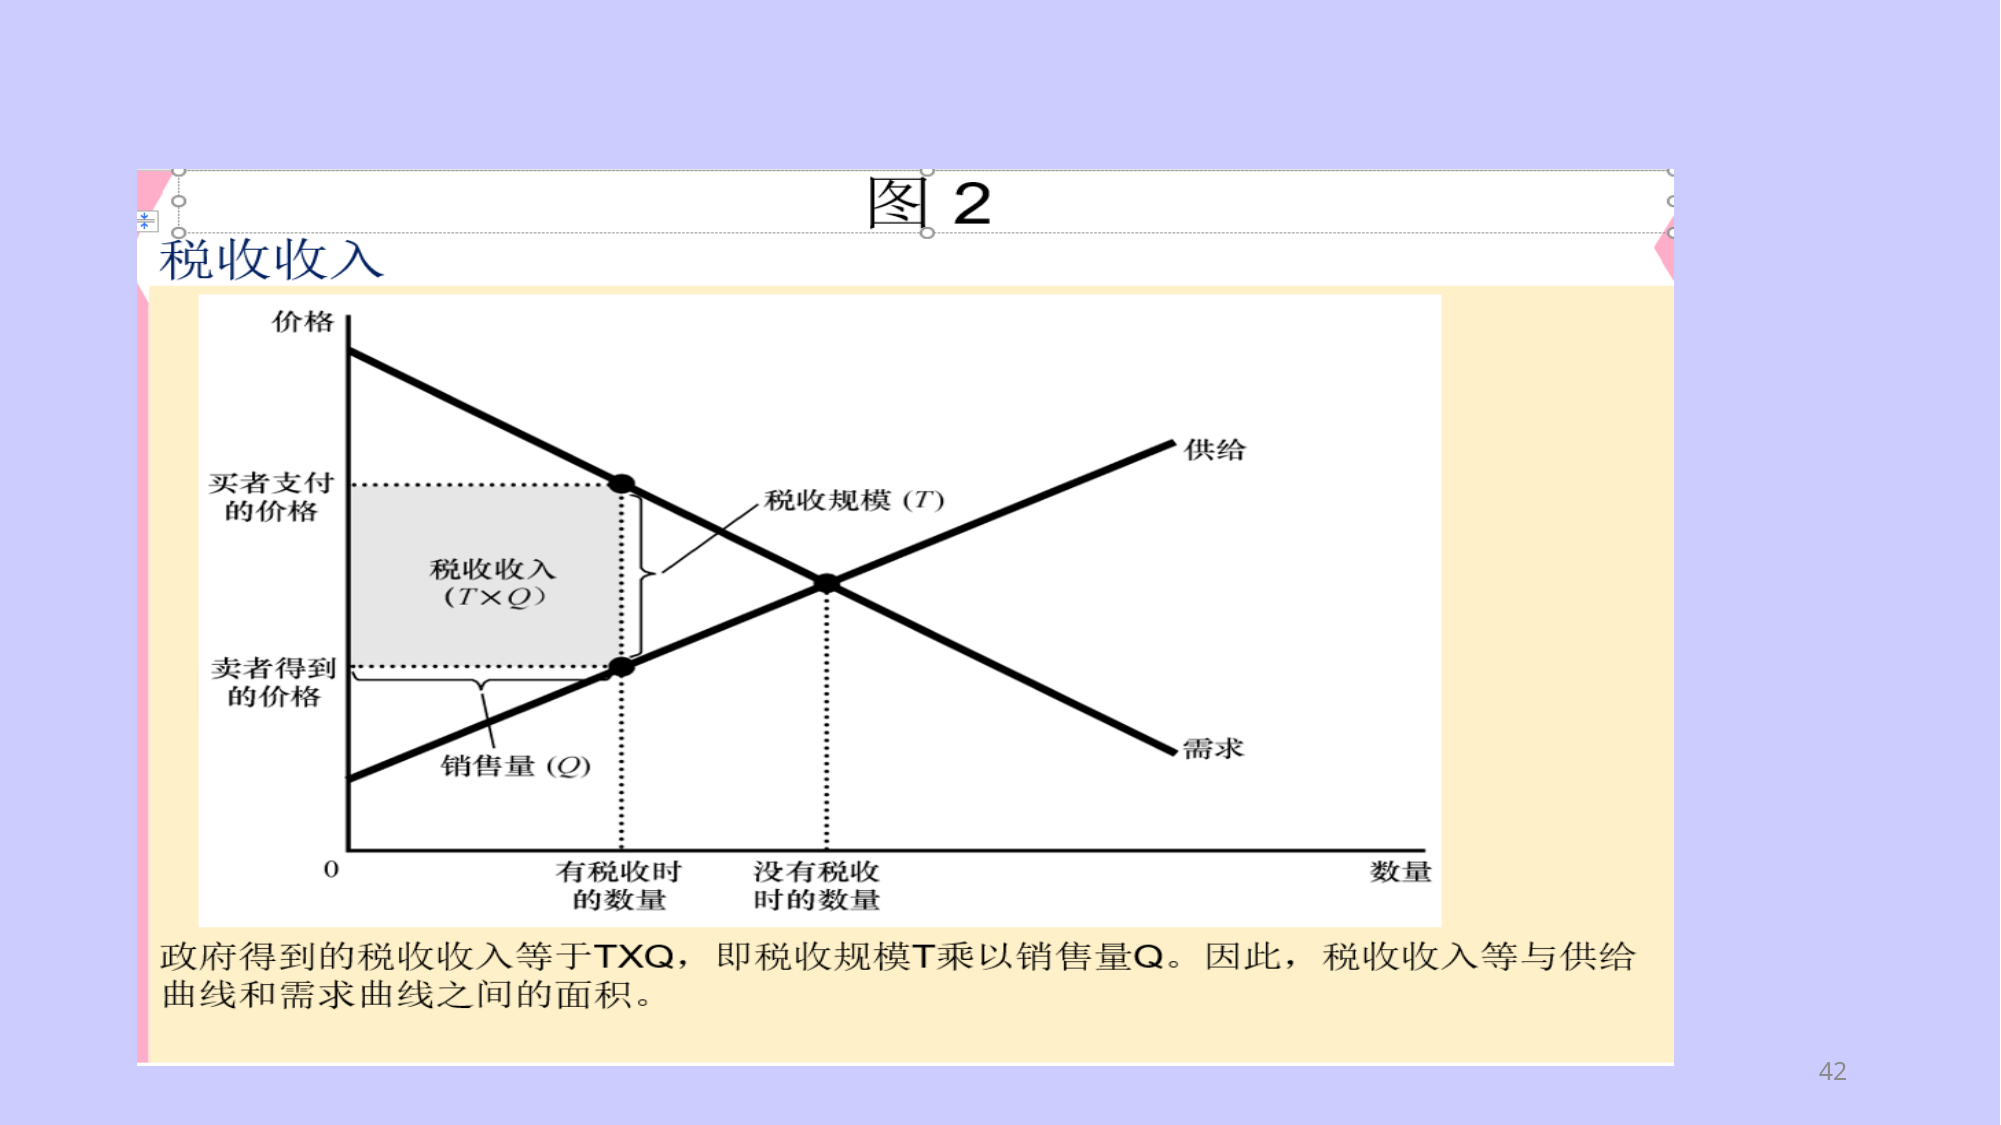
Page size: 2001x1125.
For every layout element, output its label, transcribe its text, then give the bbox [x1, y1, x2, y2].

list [137, 169, 1674, 1066]
slide_number 42 [1412, 1042, 1863, 1103]
